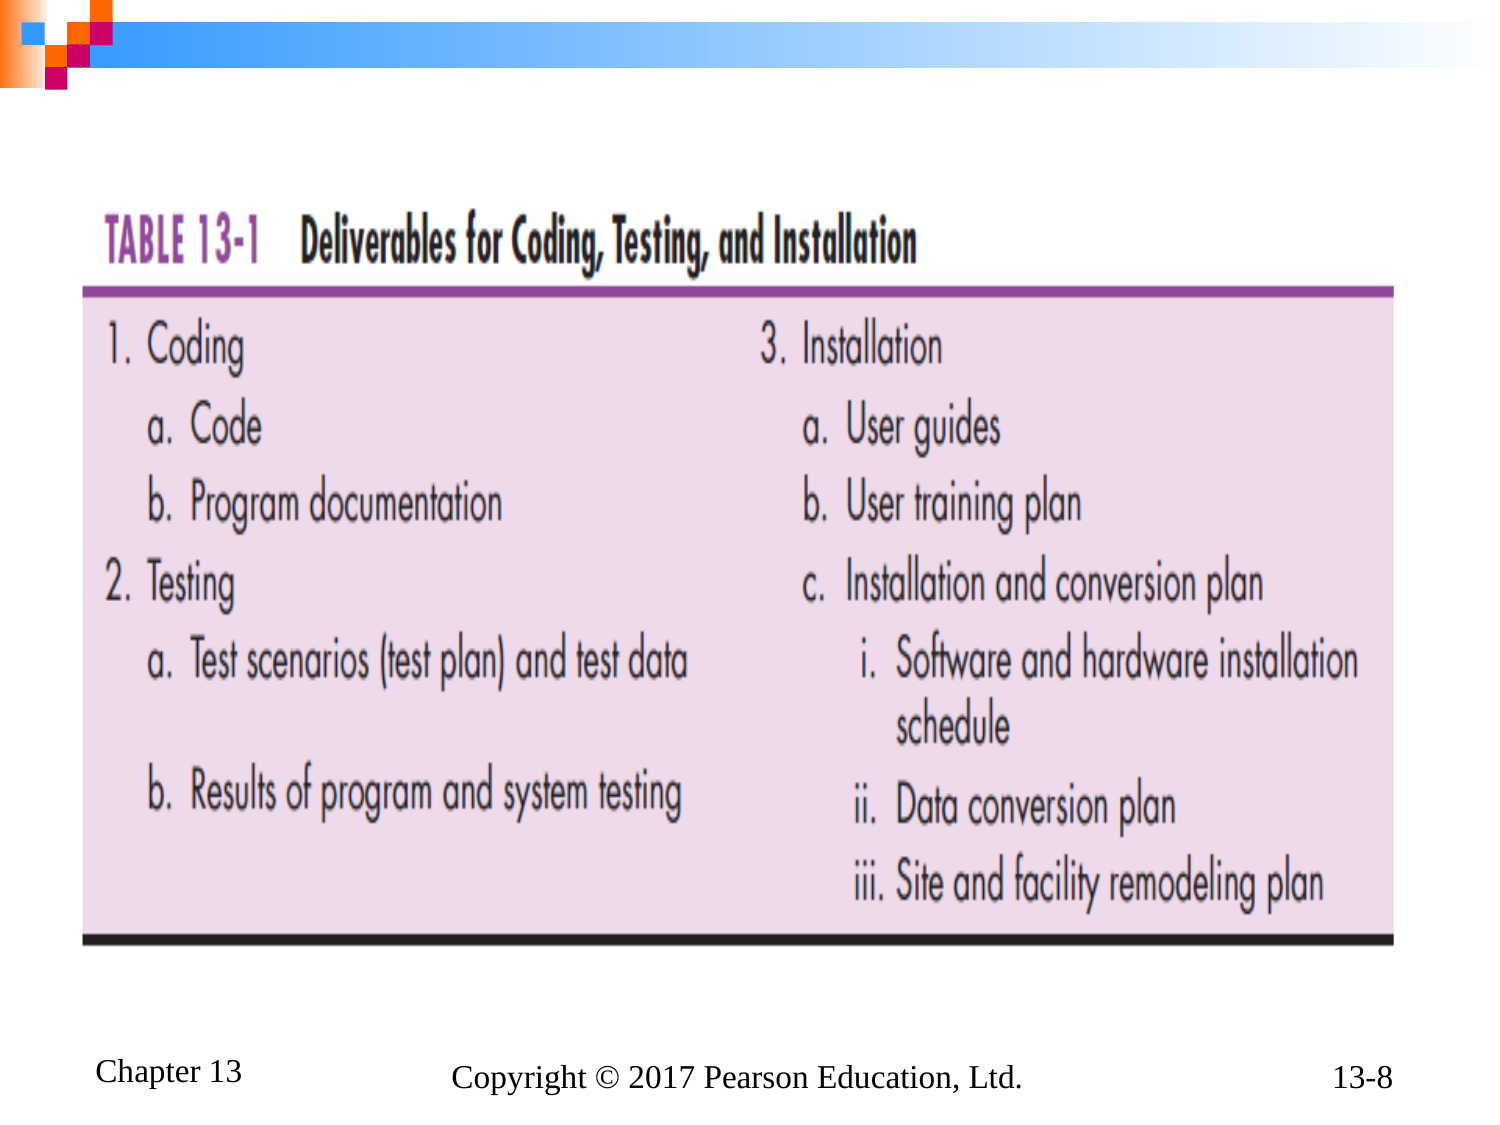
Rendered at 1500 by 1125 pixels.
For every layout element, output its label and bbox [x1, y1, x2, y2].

picture [74, 187, 1405, 976]
